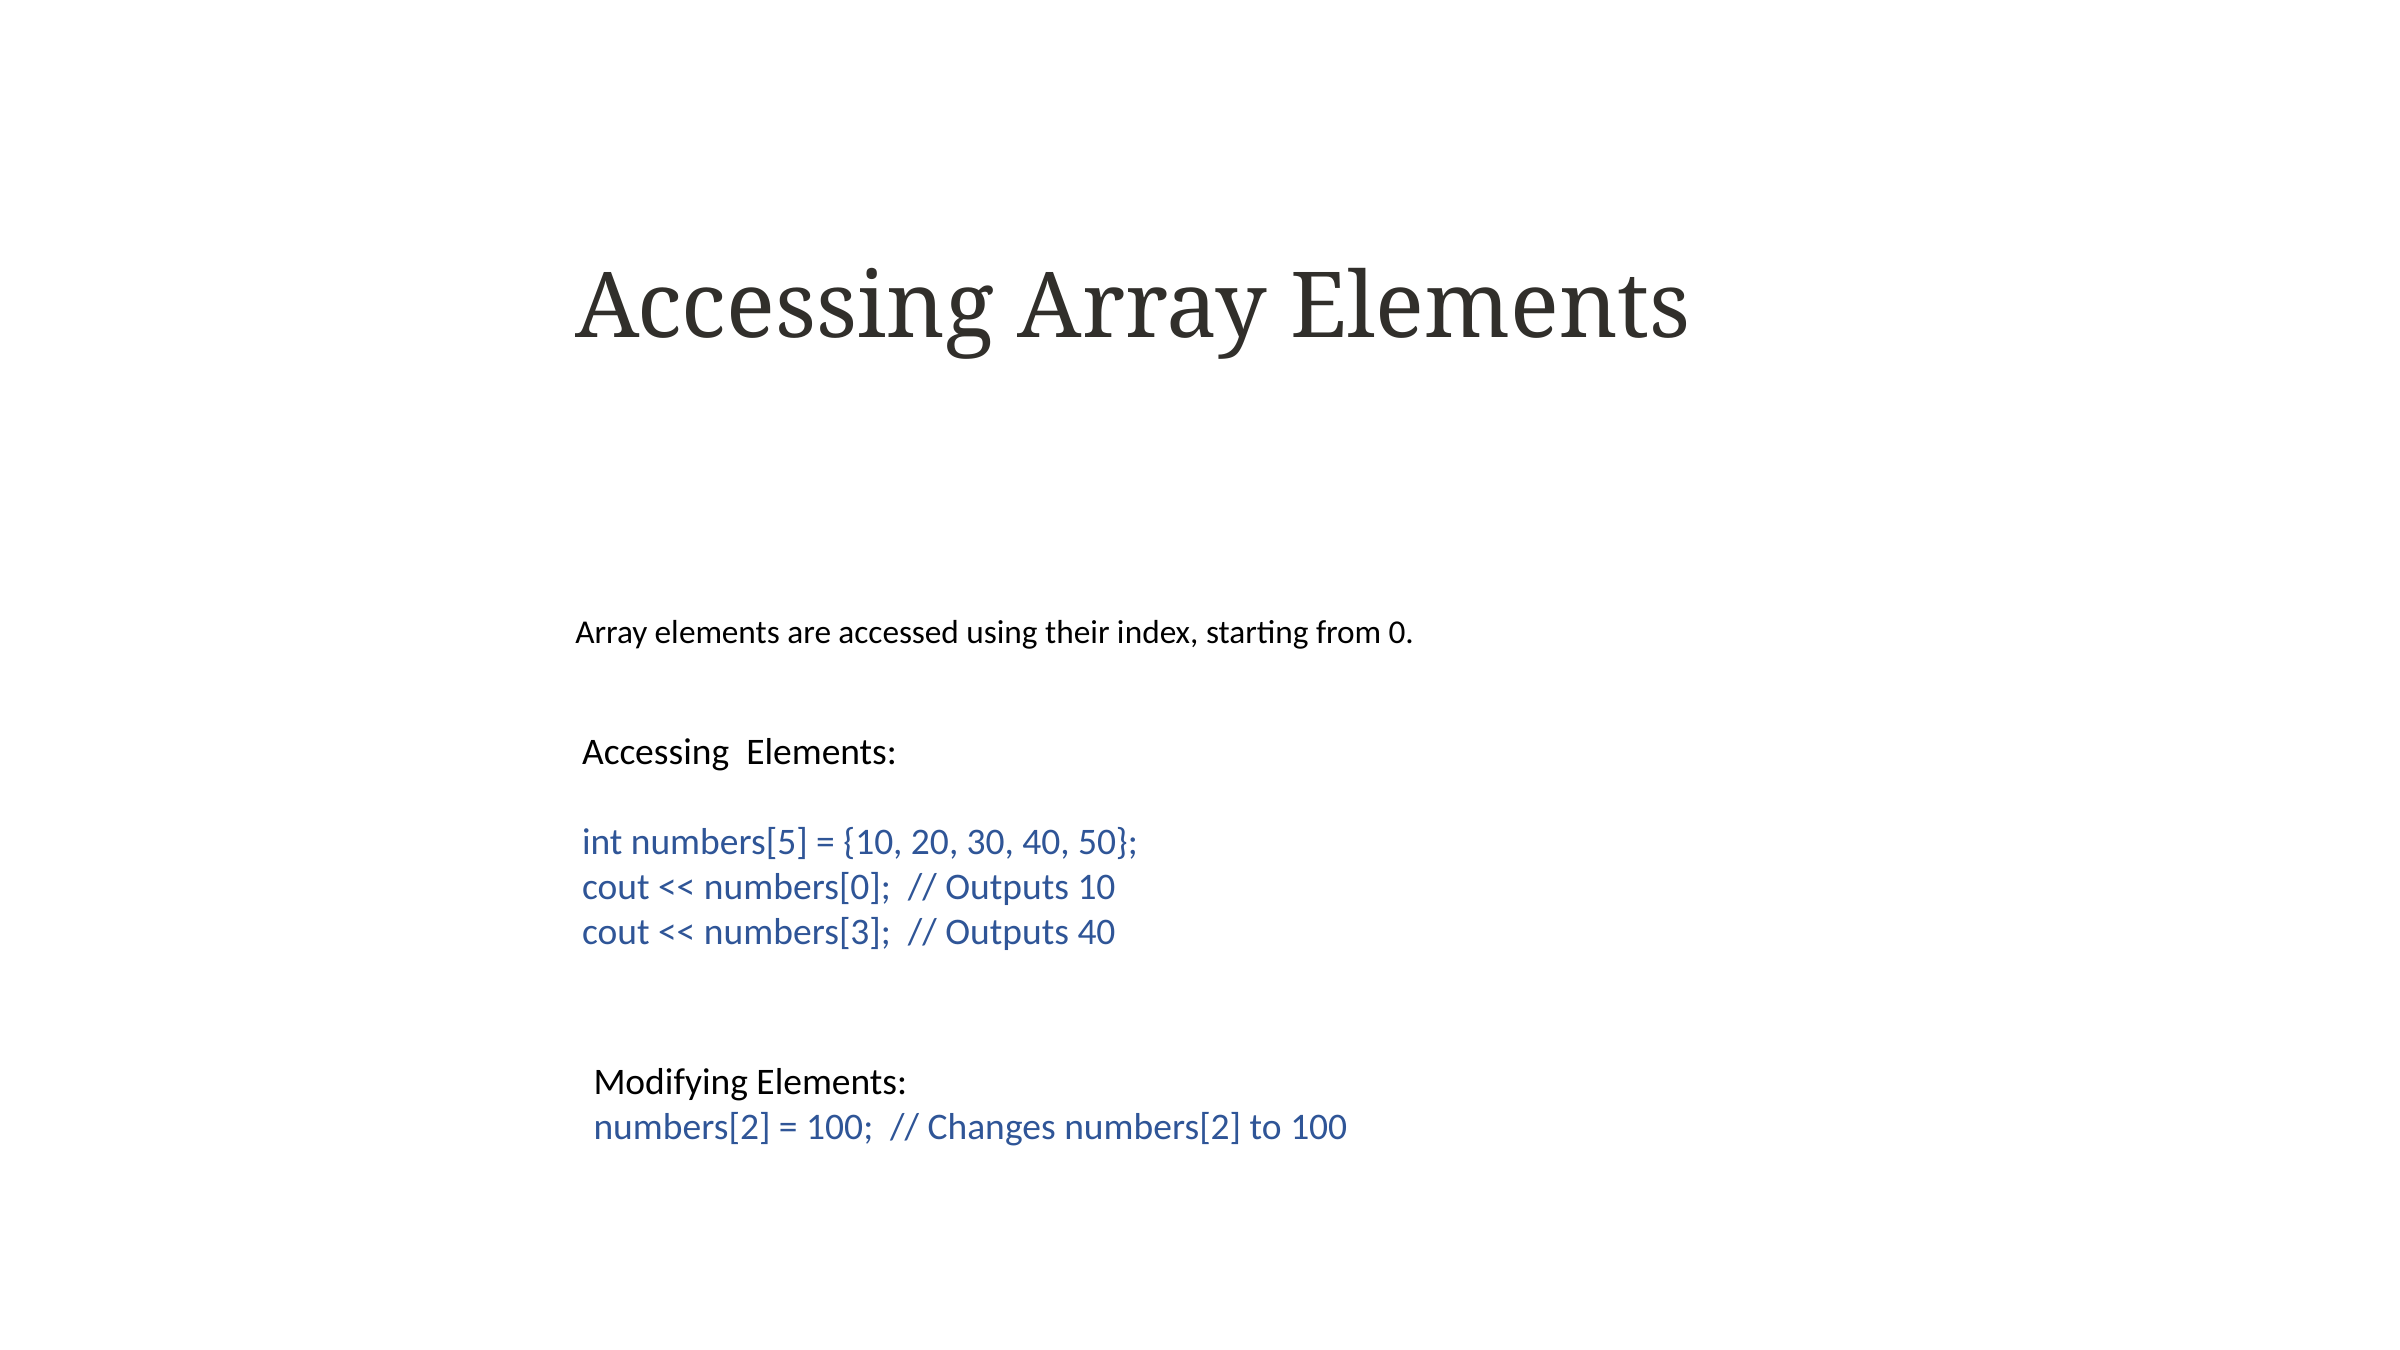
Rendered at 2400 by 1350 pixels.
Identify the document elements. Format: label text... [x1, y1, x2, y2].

text_box Array elements are accessed using their index, starting from 0. [560, 584, 2264, 935]
text_box Accessing Array Elements [560, 234, 1948, 348]
text_box Accessing Elements: int numbers[5] = {10, 20, 30, 40, 50}; cout << numbers[0]; // Outputs 10 cout << numbers[3]; // Outputs 40 [567, 674, 1154, 1005]
text_box Modifying Elements: numbers[2] = 100; // Changes numbers[2] to 100 [578, 1049, 1364, 1200]
